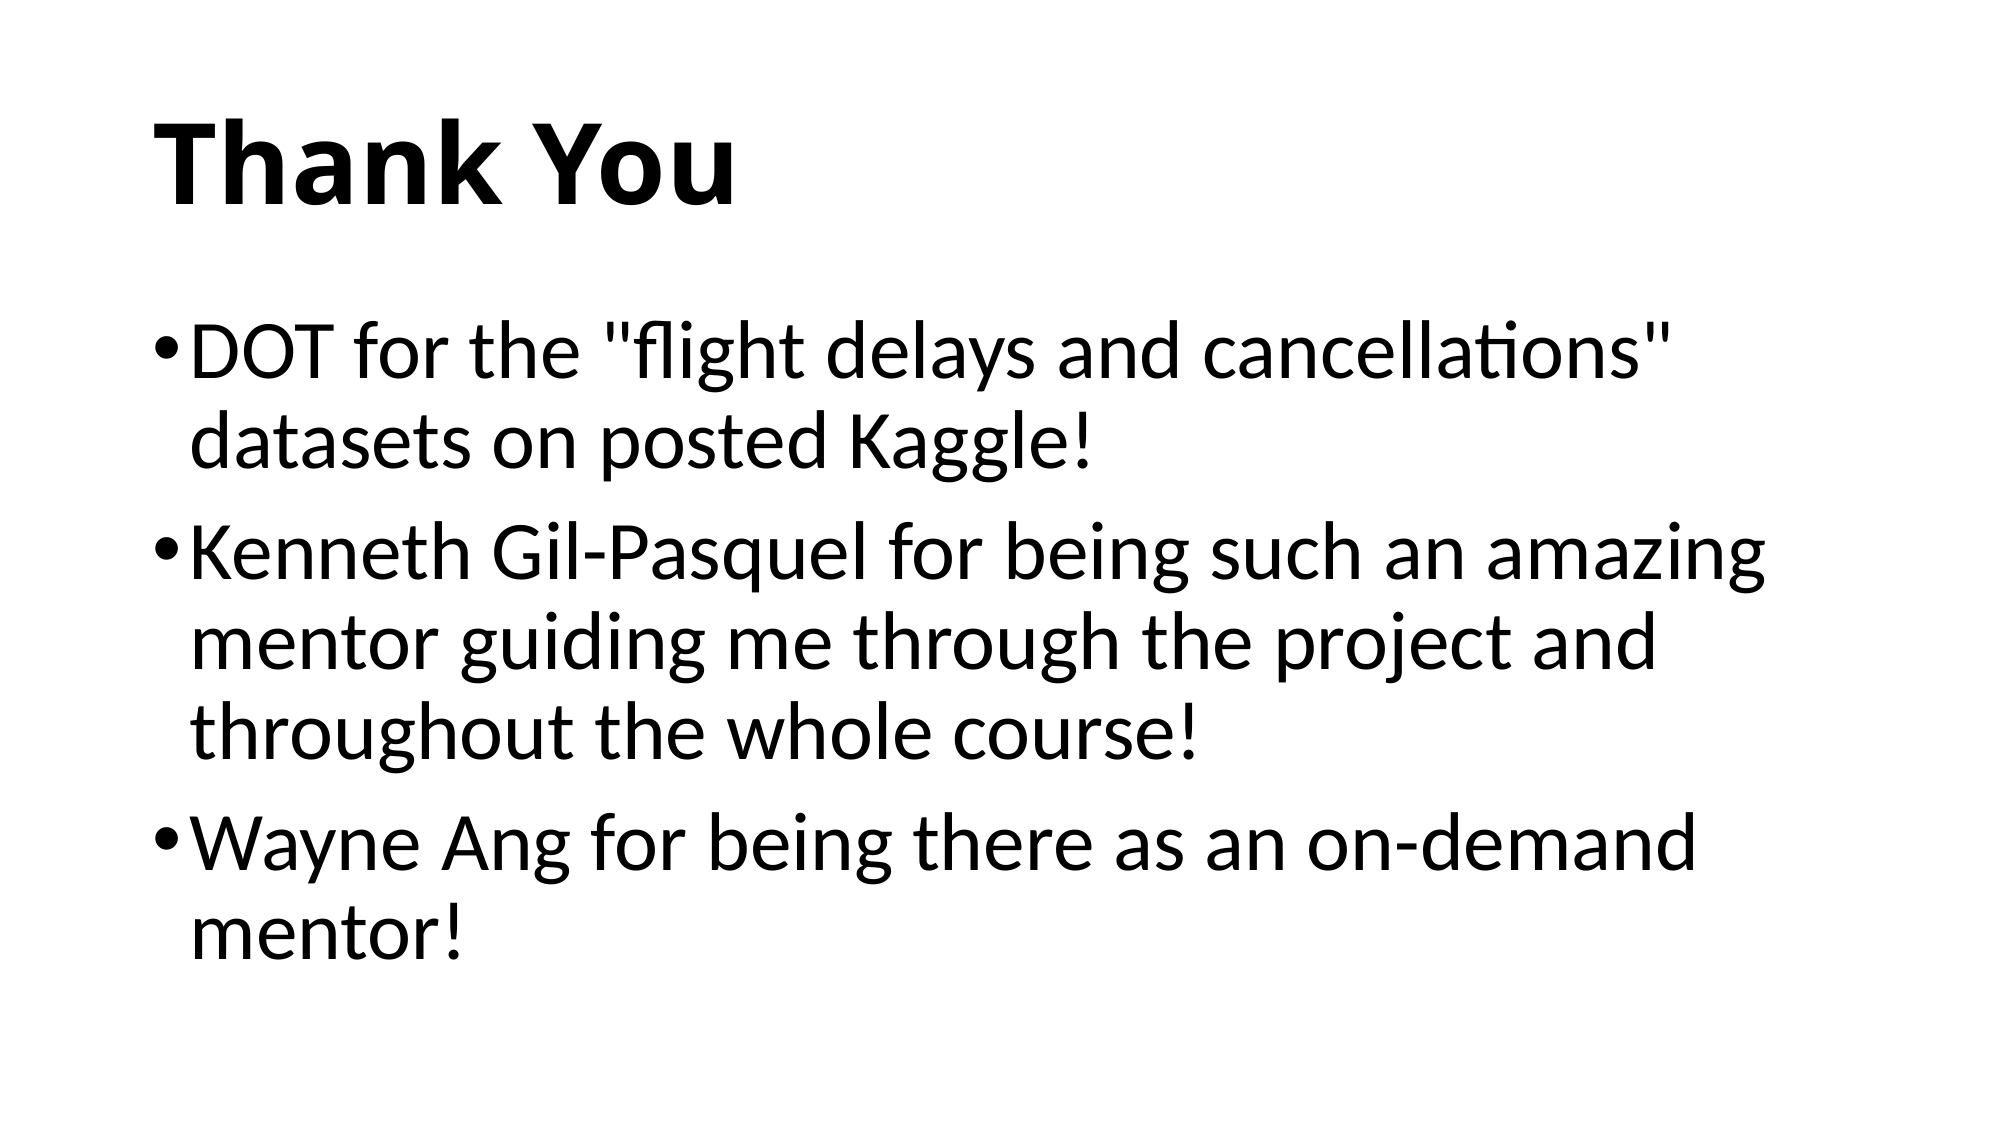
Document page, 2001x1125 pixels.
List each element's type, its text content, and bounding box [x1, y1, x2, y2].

list DOT for the "flight delays and cancellations" datasets on posted Kaggle! Kenneth Gil-Pasquel for being such an amazing mentor guiding me through the project and throughout the whole course! Wayne Ang for being there as an on-demand mentor! [137, 299, 1863, 1014]
title Thank You [137, 59, 1863, 278]
